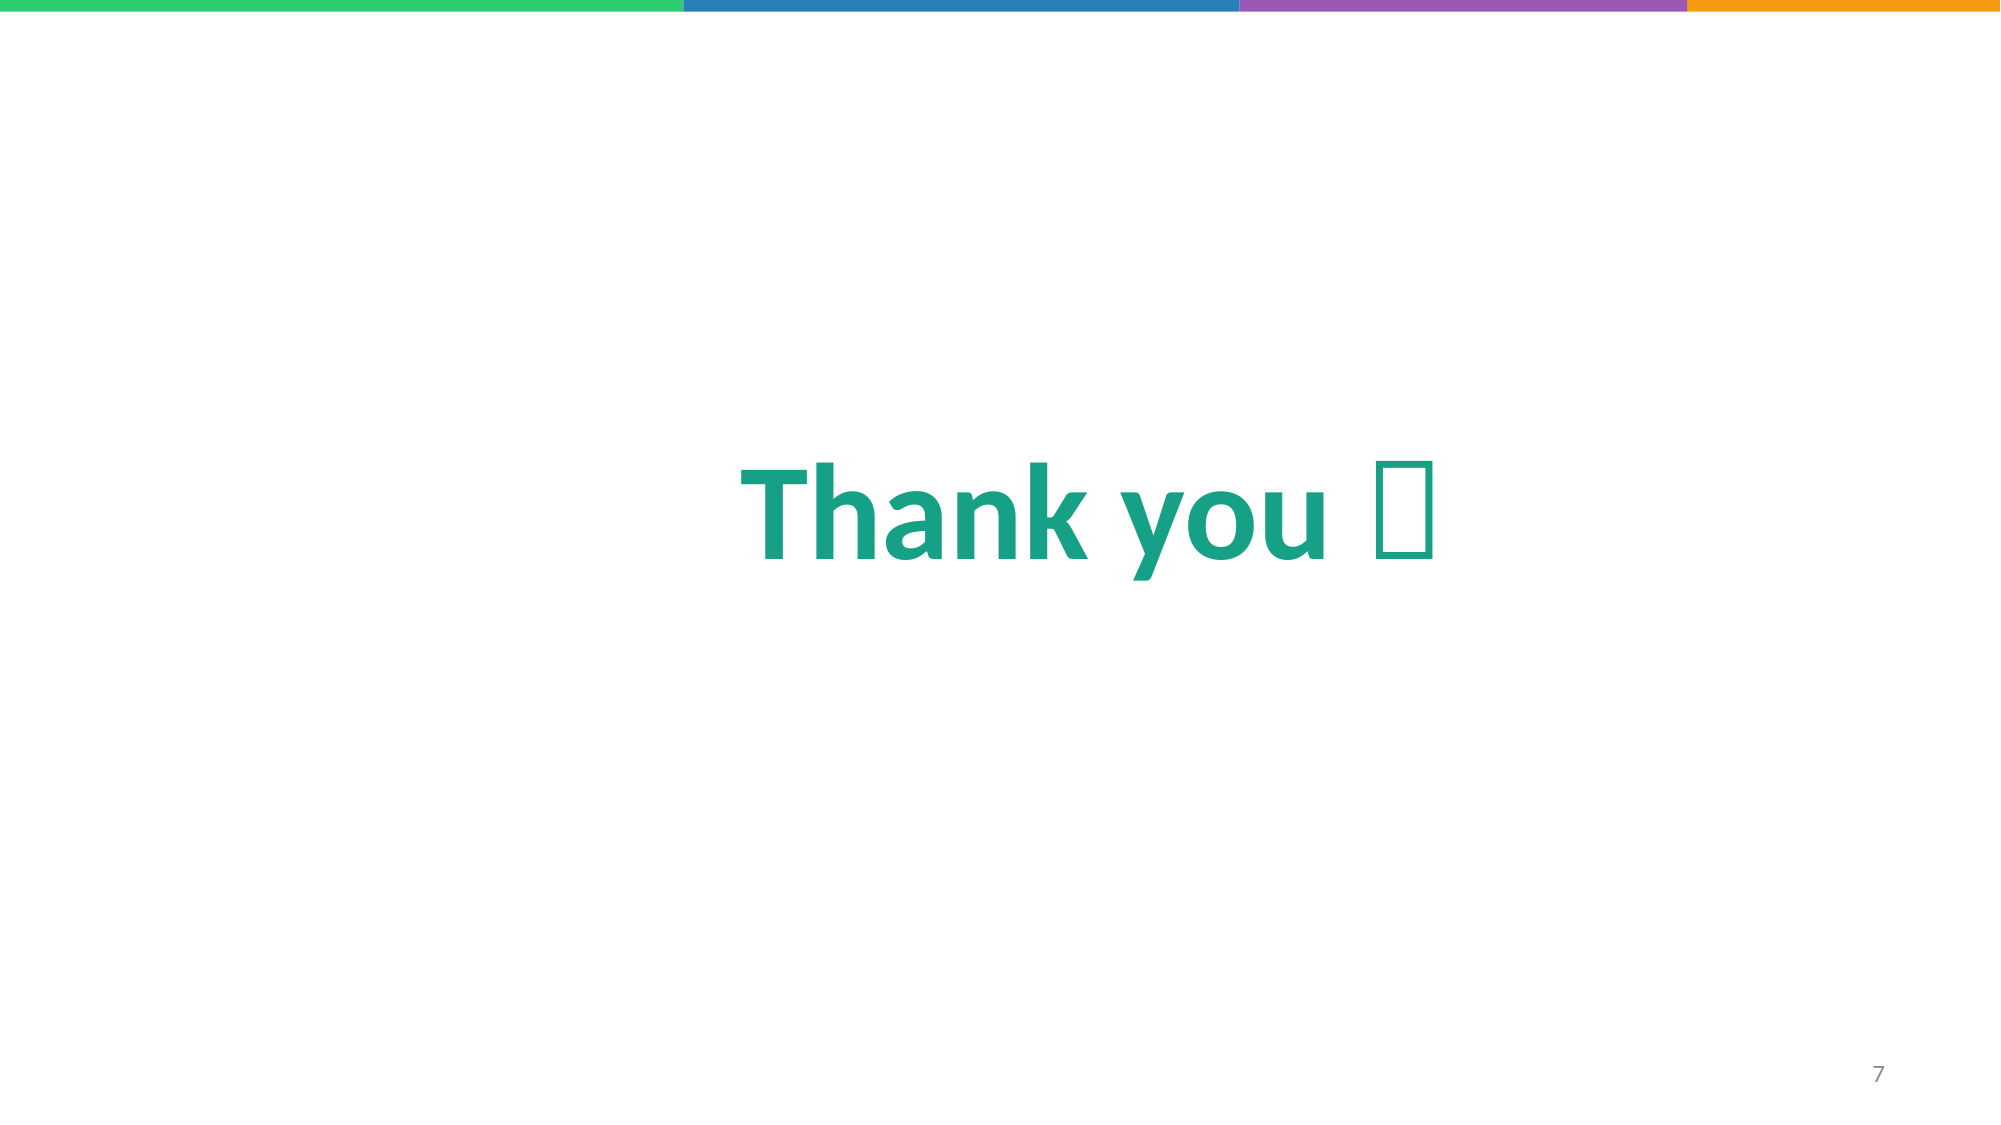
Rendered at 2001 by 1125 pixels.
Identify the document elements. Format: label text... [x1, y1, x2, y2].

slide_number 7 [1433, 1042, 1900, 1103]
text_box Thank you  [725, 414, 1461, 595]
